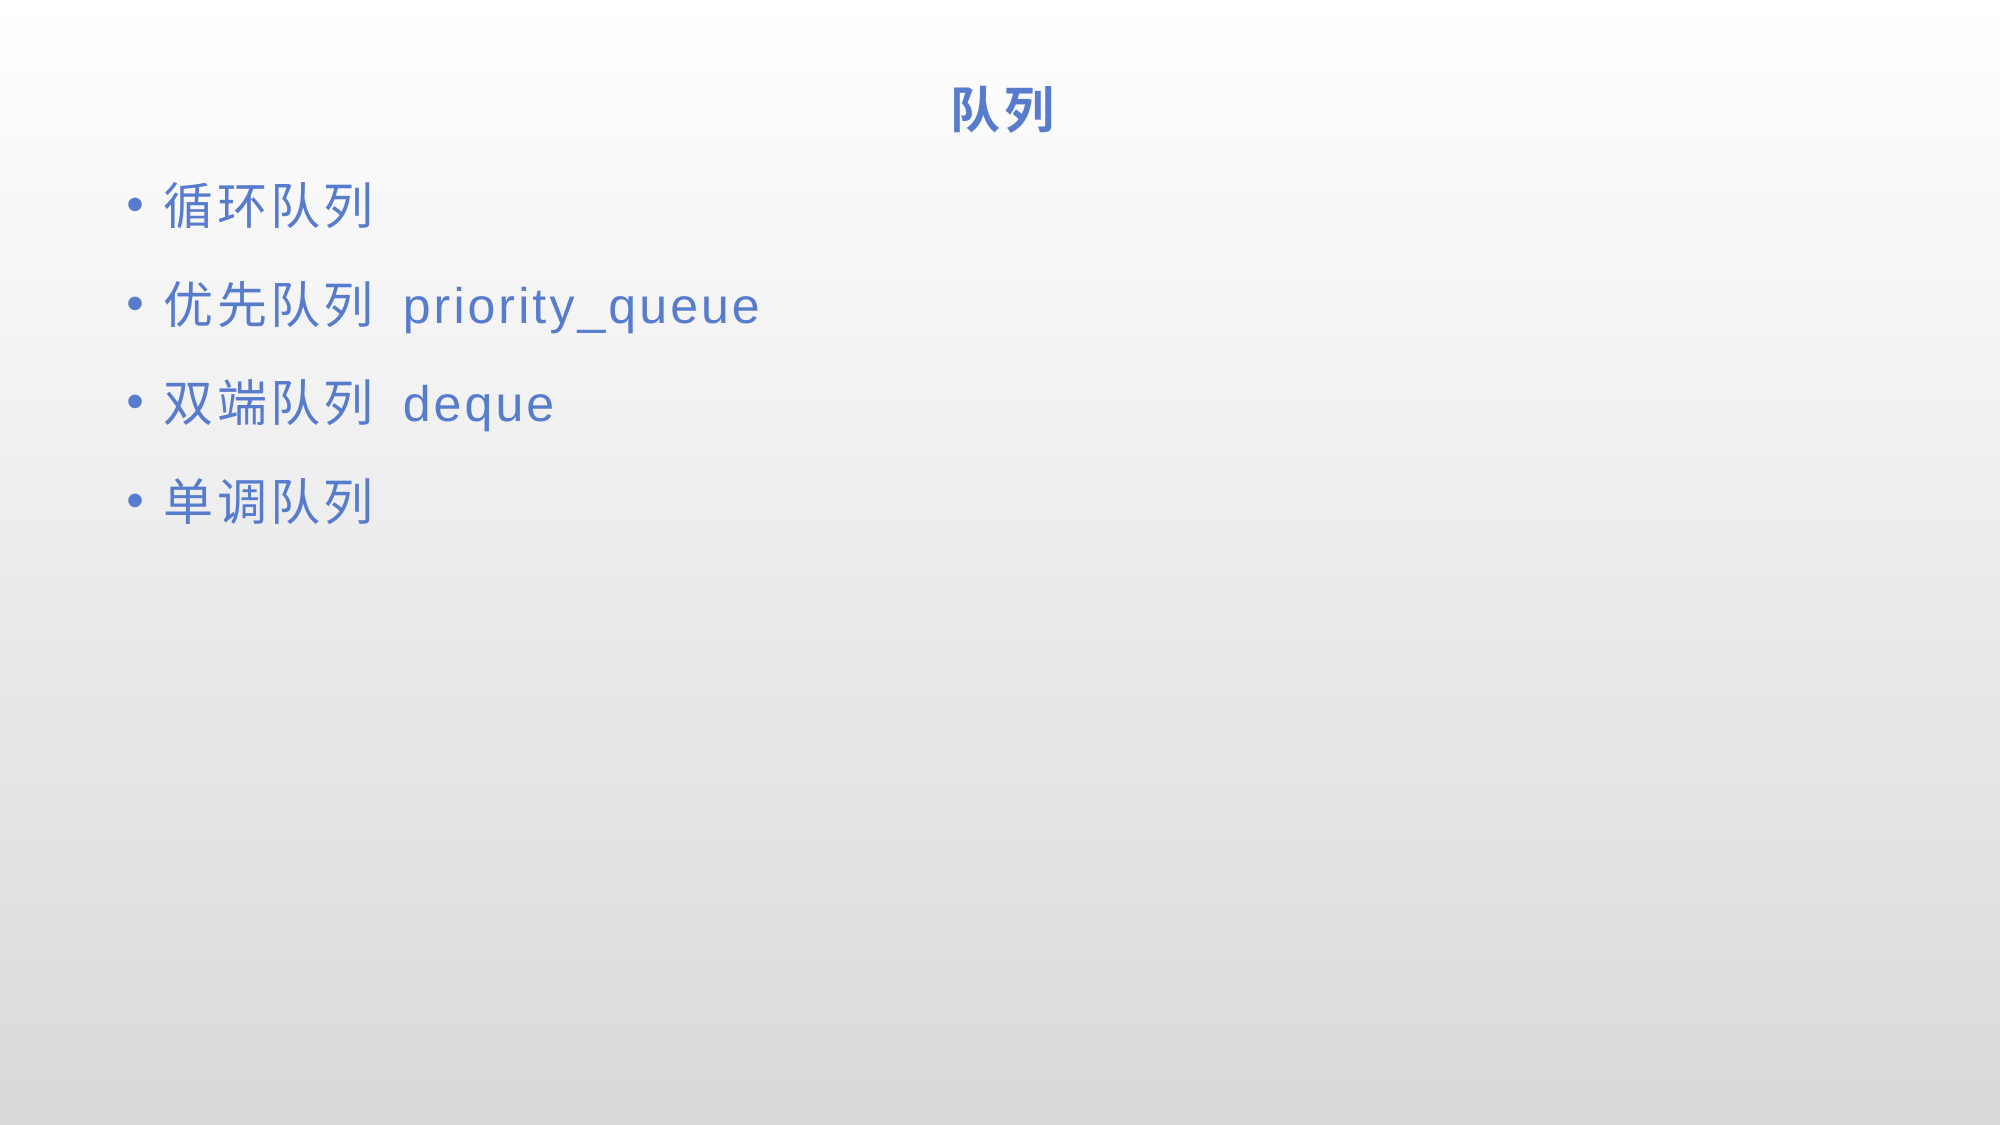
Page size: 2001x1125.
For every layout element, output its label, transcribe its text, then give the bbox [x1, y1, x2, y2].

title 队列 [109, 72, 1891, 146]
list 循环队列 优先队列 priority_queue 双端队列 deque 单调队列 [109, 156, 1891, 1041]
